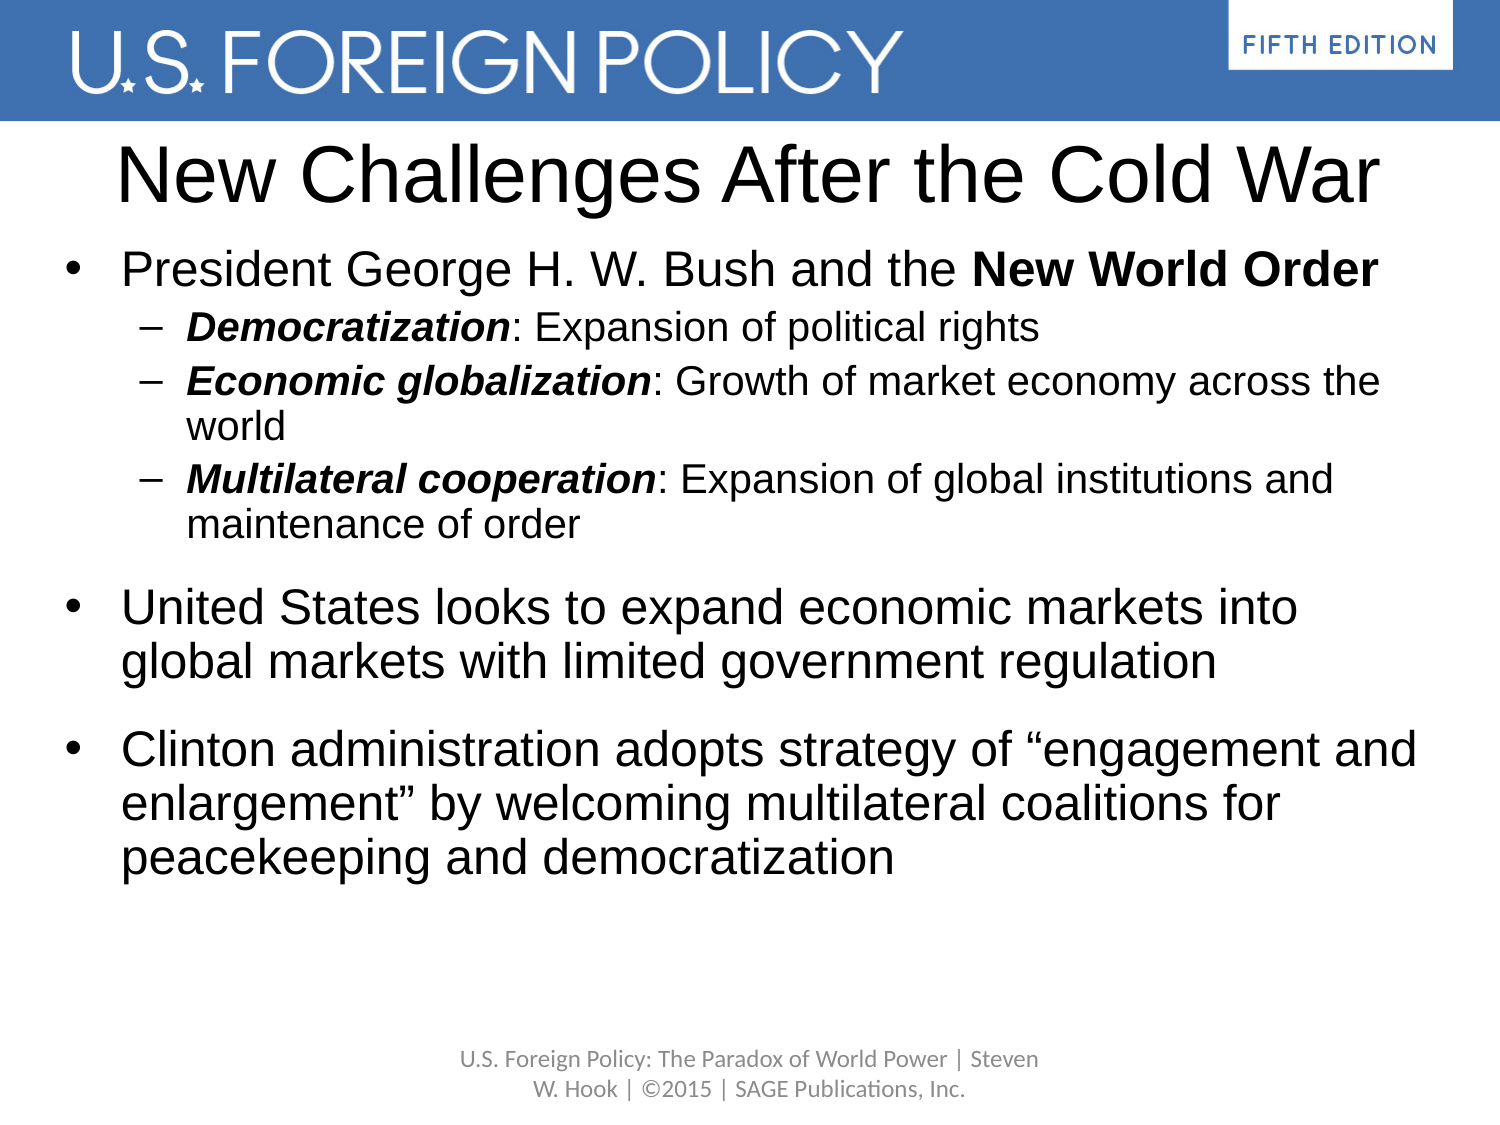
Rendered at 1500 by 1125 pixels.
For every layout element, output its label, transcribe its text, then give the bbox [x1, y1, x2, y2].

footer U.S. Foreign Policy: The Paradox of World Power | Steven W. Hook | ©2015 | SAGE Publications, Inc. [442, 1042, 1058, 1103]
picture [0, 0, 1500, 1125]
title New Challenges After the Cold War [75, 76, 1425, 235]
list President George H. W. Bush and the New World Order Democratization: Expansion of political rights Economic globalization: Growth of market economy across the world Multilateral cooperation: Expansion of global institutions and maintenance of order United States looks to expand economic markets into global markets with limited government regulation Clinton administration adopts strategy of “engagement and enlargement” by welcoming multilateral coalitions for peacekeeping and democratization [49, 235, 1448, 1043]
